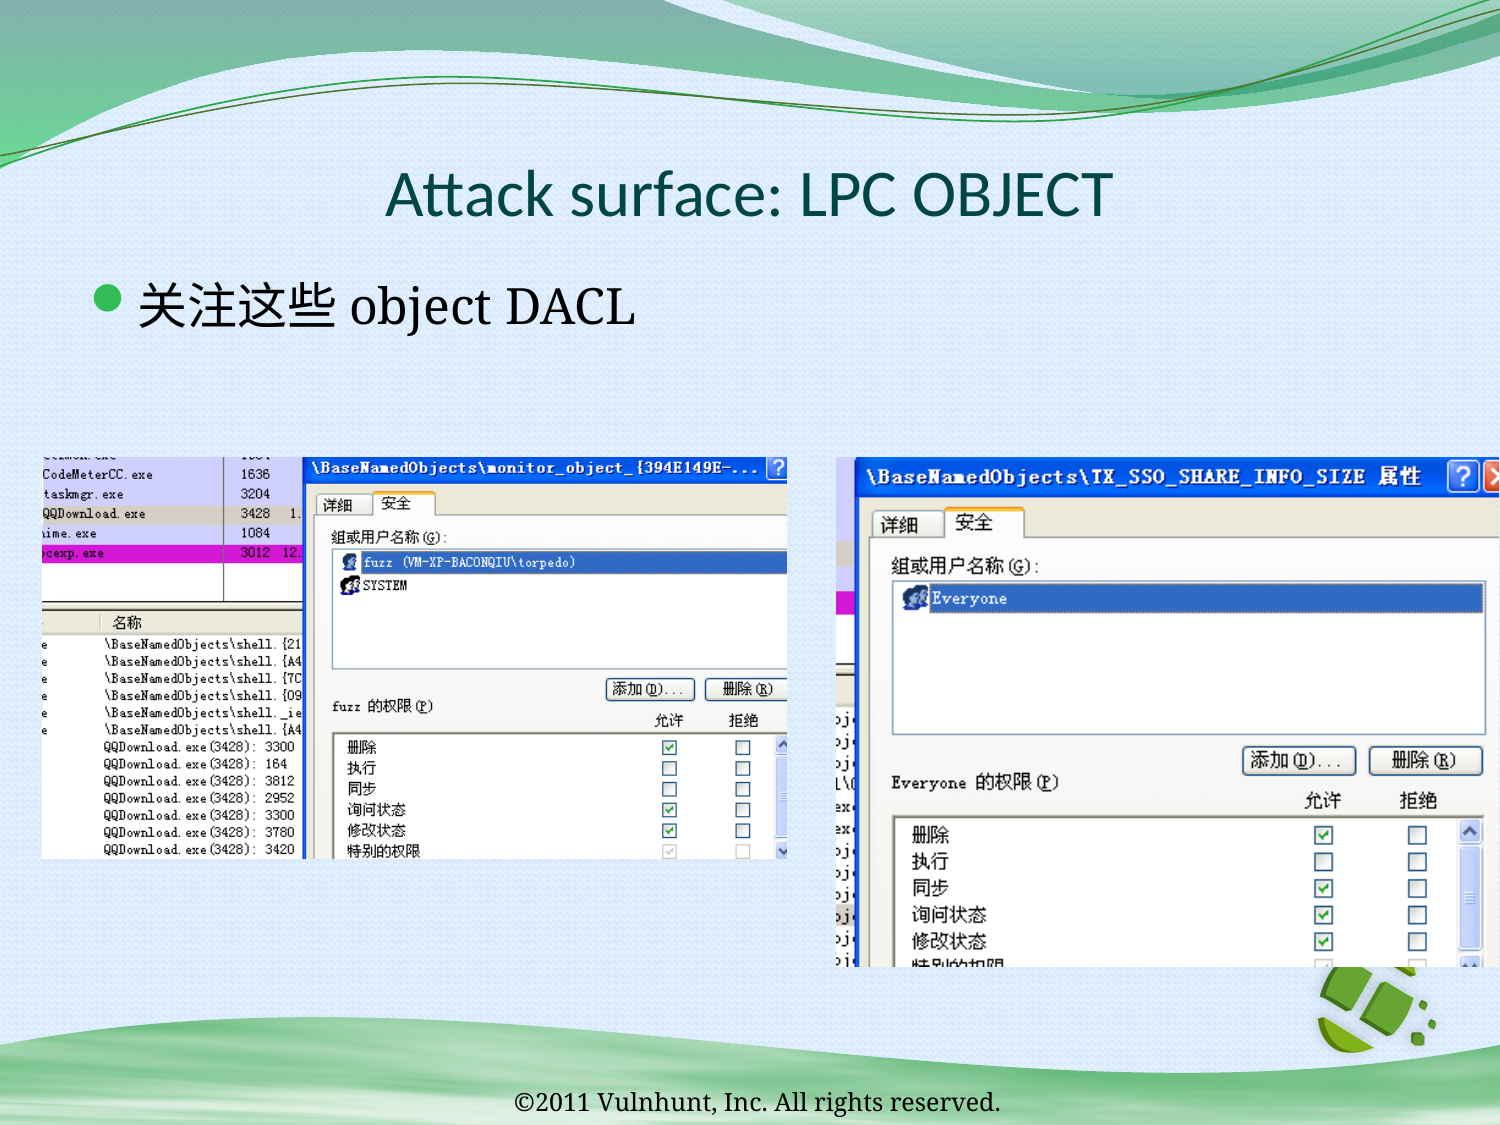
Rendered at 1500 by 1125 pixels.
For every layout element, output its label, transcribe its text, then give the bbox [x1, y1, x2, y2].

picture [1317, 978, 1436, 1053]
picture [42, 457, 787, 860]
title Attack surface: LPC OBJECT [75, 101, 1425, 230]
list 关注这些object DACL [75, 267, 1425, 1012]
picture [836, 457, 1500, 967]
